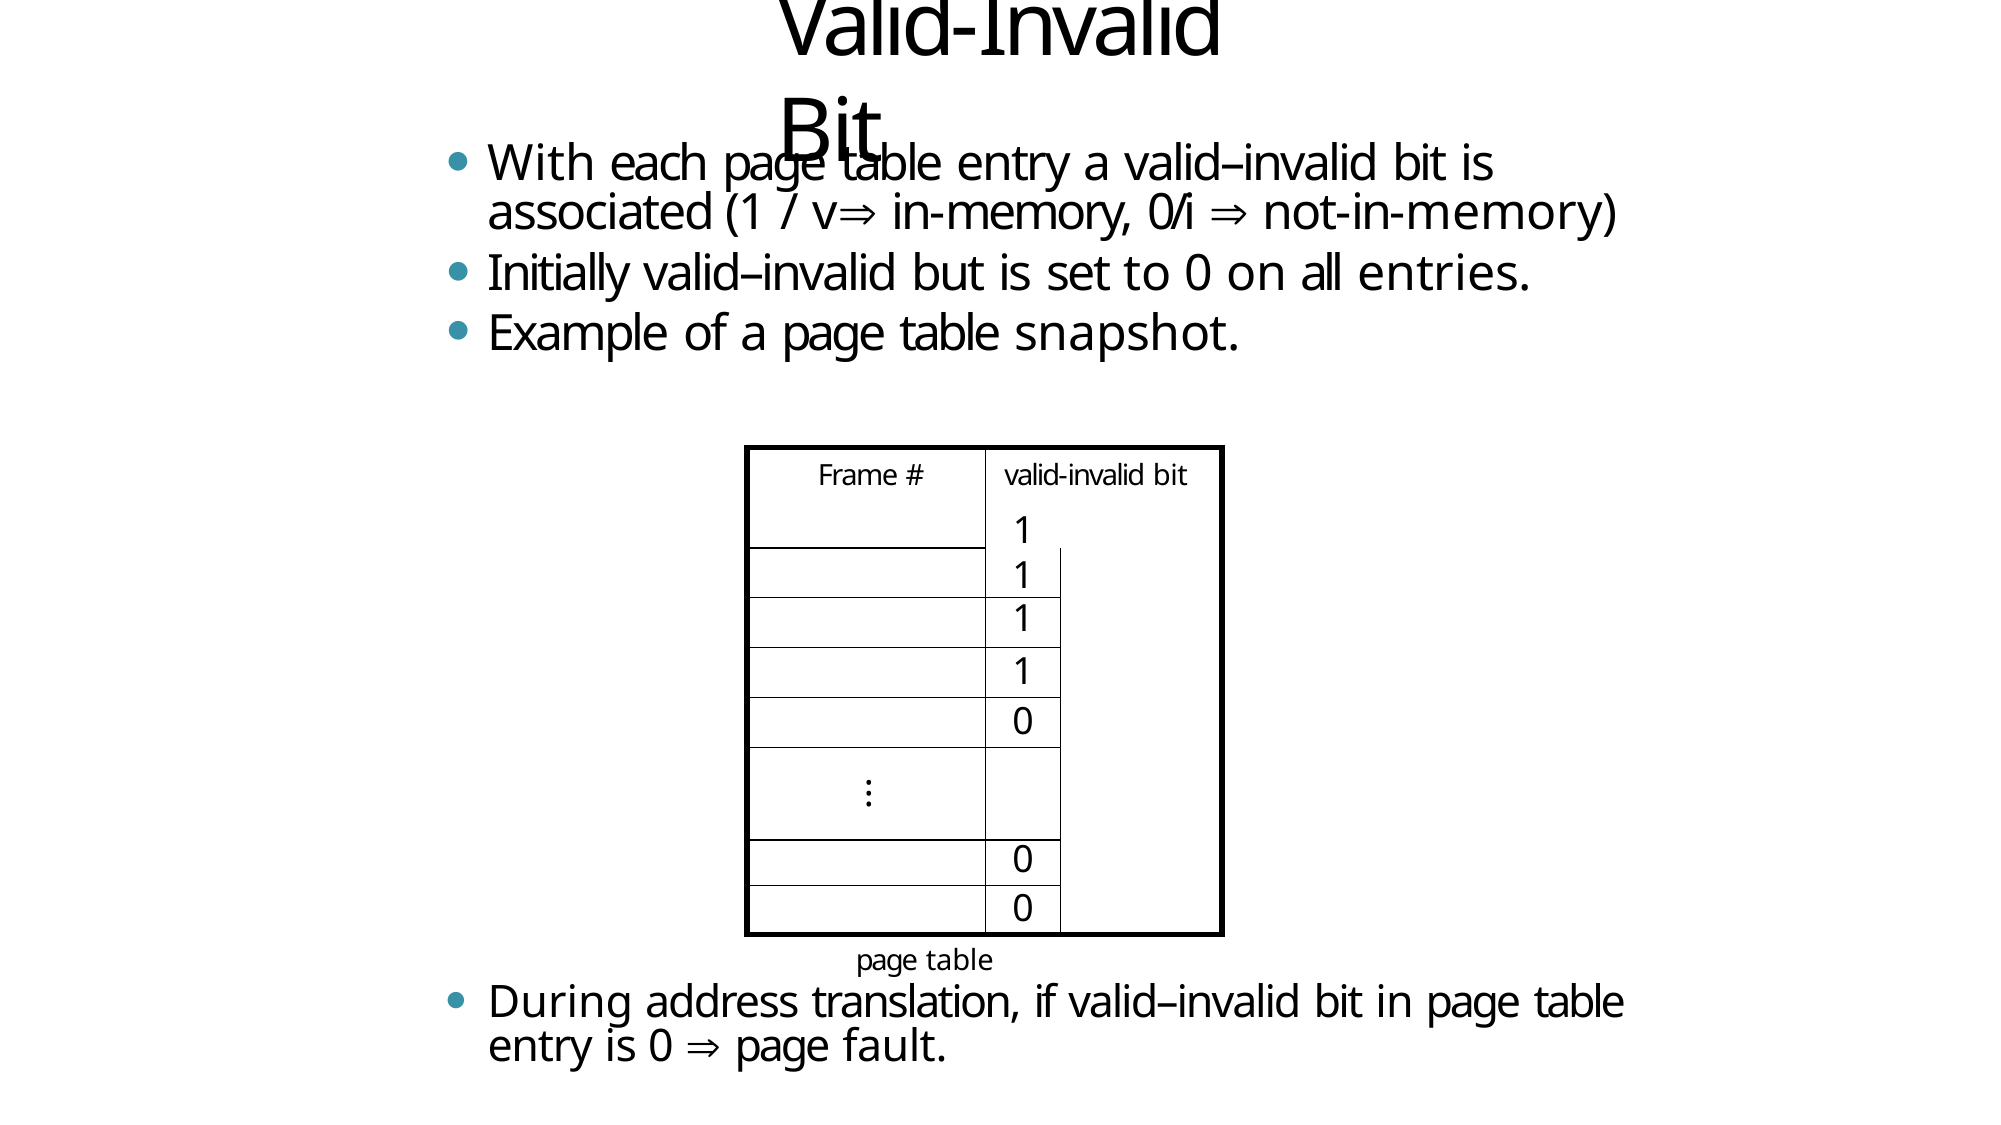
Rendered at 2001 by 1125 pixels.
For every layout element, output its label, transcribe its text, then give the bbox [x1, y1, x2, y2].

table_cell [986, 748, 1060, 839]
text_box With each page table entry a valid–invalid bit is associated (1 / v in-memory, 0/i  not-in-memory) Initially valid–invalid but is set to 0 on all entries. Example of a page table snapshot. [439, 129, 1664, 361]
table_cell [750, 698, 985, 747]
table_cell [750, 549, 985, 597]
table_header Frame # [750, 450, 985, 547]
table_cell 0 [986, 698, 1060, 747]
table_cell 0 [986, 841, 1060, 885]
table_cell 1 [986, 548, 1060, 597]
text_box page table During address translation, if valid–invalid bit in page table entry is 0  page fault. [439, 942, 1717, 1071]
table_cell [750, 648, 985, 697]
table_cell ⁝ [750, 748, 985, 839]
table_cell 0 [986, 886, 1060, 932]
table_cell [750, 598, 985, 647]
title Valid-Invalid Bit [774, 0, 1333, 129]
table_cell 1 [986, 598, 1060, 647]
table_cell 1 [986, 648, 1060, 697]
table_header valid-invalid bit 1 [986, 450, 1219, 548]
table_cell [750, 886, 985, 932]
table_cell [1061, 548, 1219, 932]
table_cell [750, 841, 985, 885]
